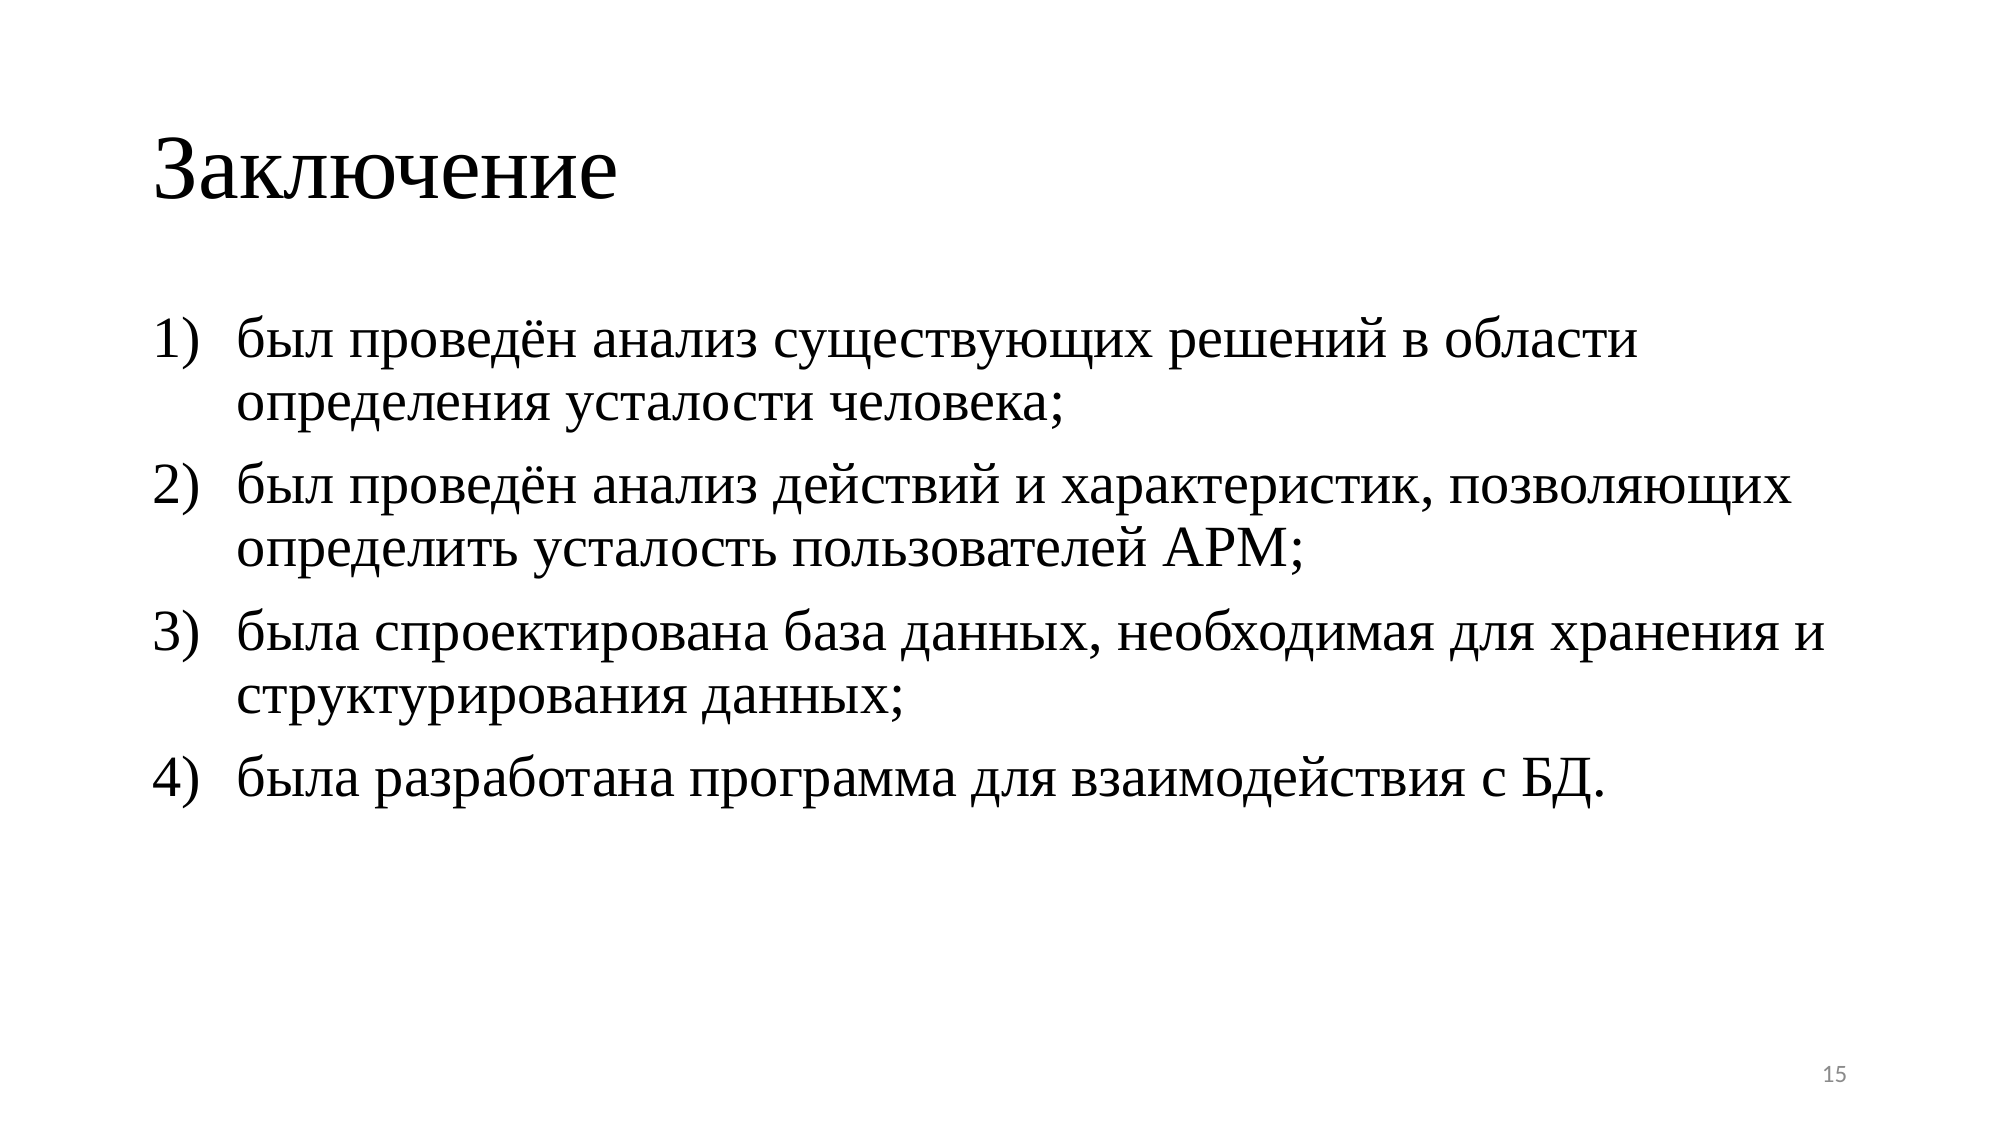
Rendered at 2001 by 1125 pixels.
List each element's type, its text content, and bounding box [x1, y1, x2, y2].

list был проведён анализ существующих решений в области определения усталости человека; был проведён анализ действий и характеристик, позволяющих определить усталость пользователей АРМ; была спроектирована база данных, необходимая для хранения и структурирования данных; была разработана программа для взаимодействия с БД. [137, 299, 1863, 1014]
title Заключение [137, 59, 1863, 278]
slide_number 15 [1412, 1042, 1863, 1103]
